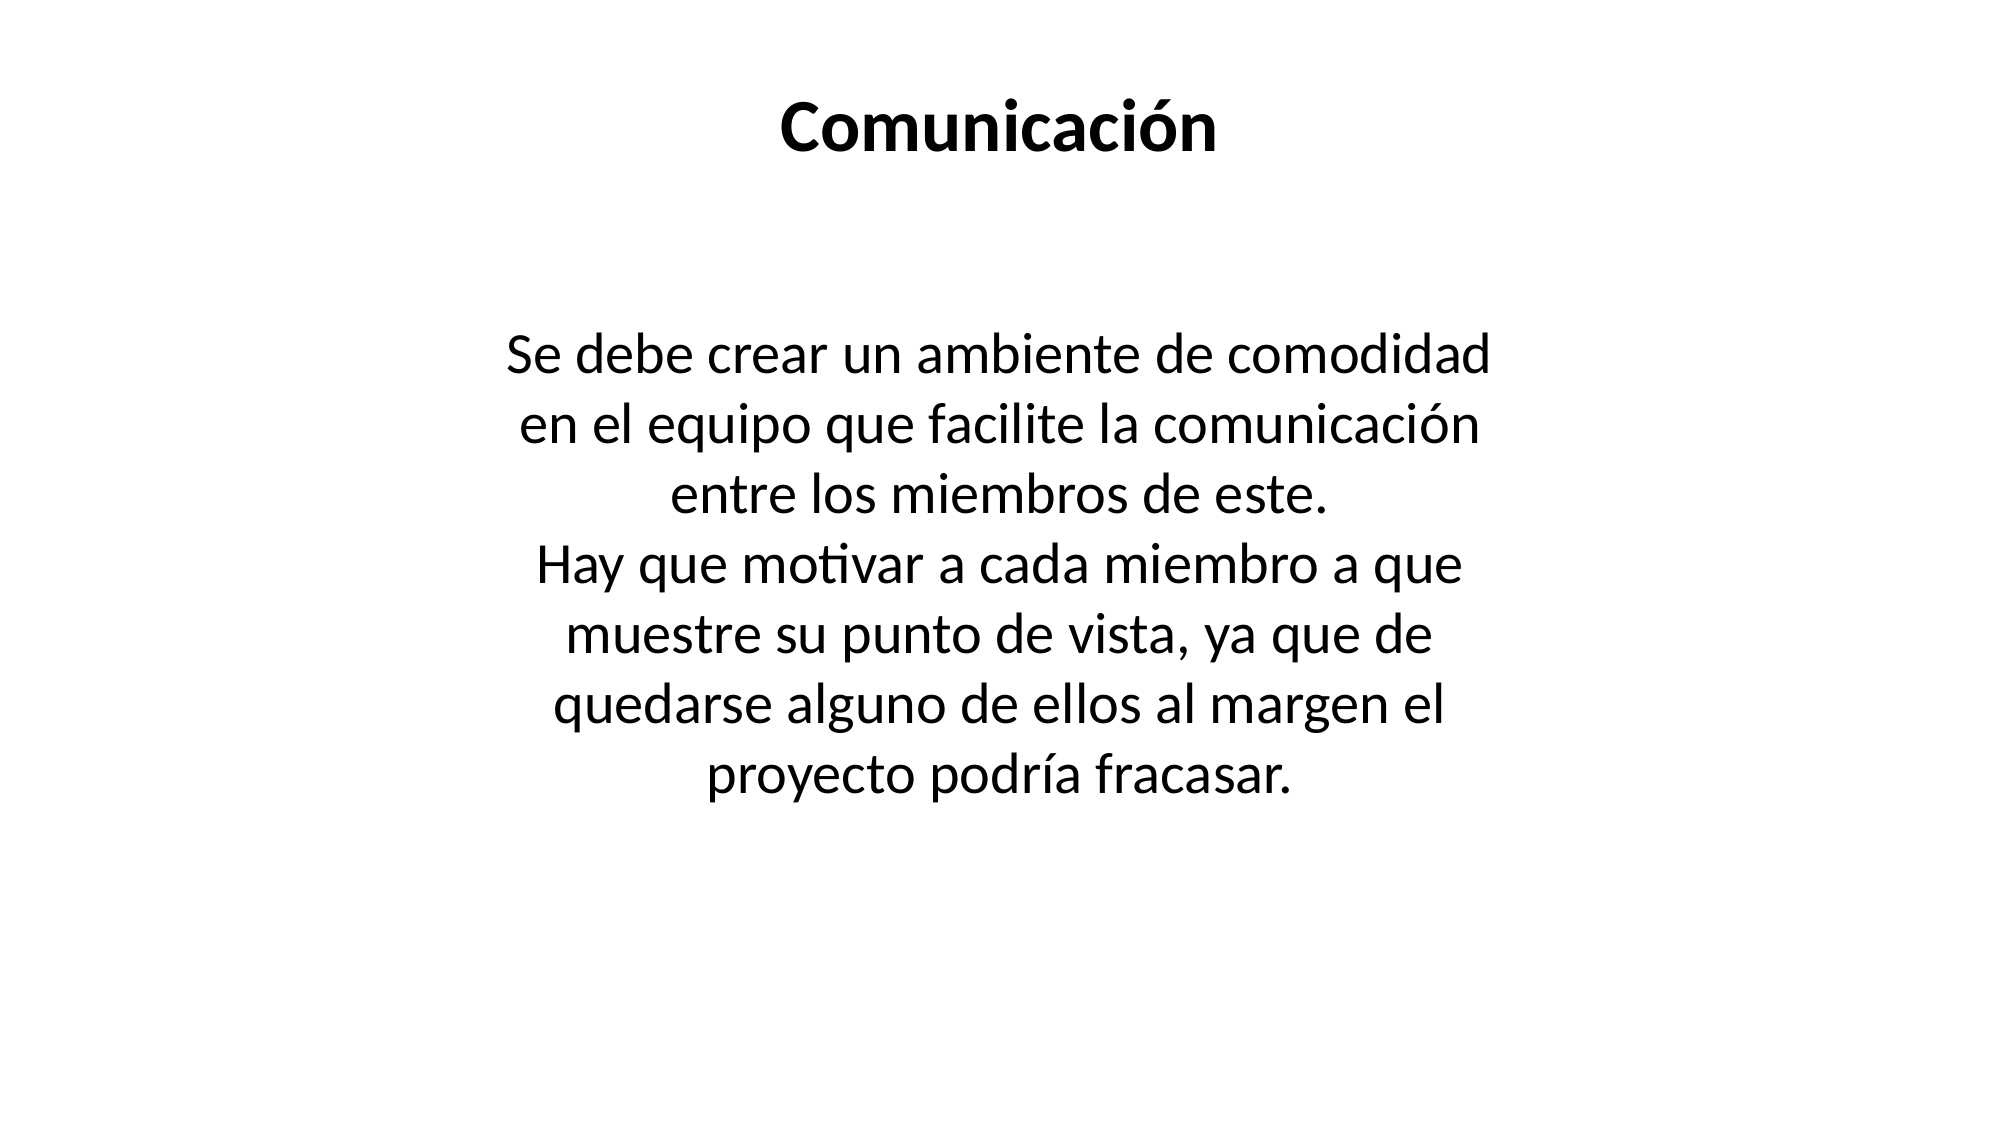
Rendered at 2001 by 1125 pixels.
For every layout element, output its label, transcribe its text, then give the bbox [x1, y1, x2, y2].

text_box Se debe crear un ambiente de comodidad en el equipo que facilite la comunicación entre los miembros de este. Hay que motivar a cada miembro a que muestre su punto de vista, ya que de quedarse alguno de ellos al margen el proyecto podría fracasar. [465, 307, 1535, 813]
text_box Comunicación [653, 69, 1347, 174]
